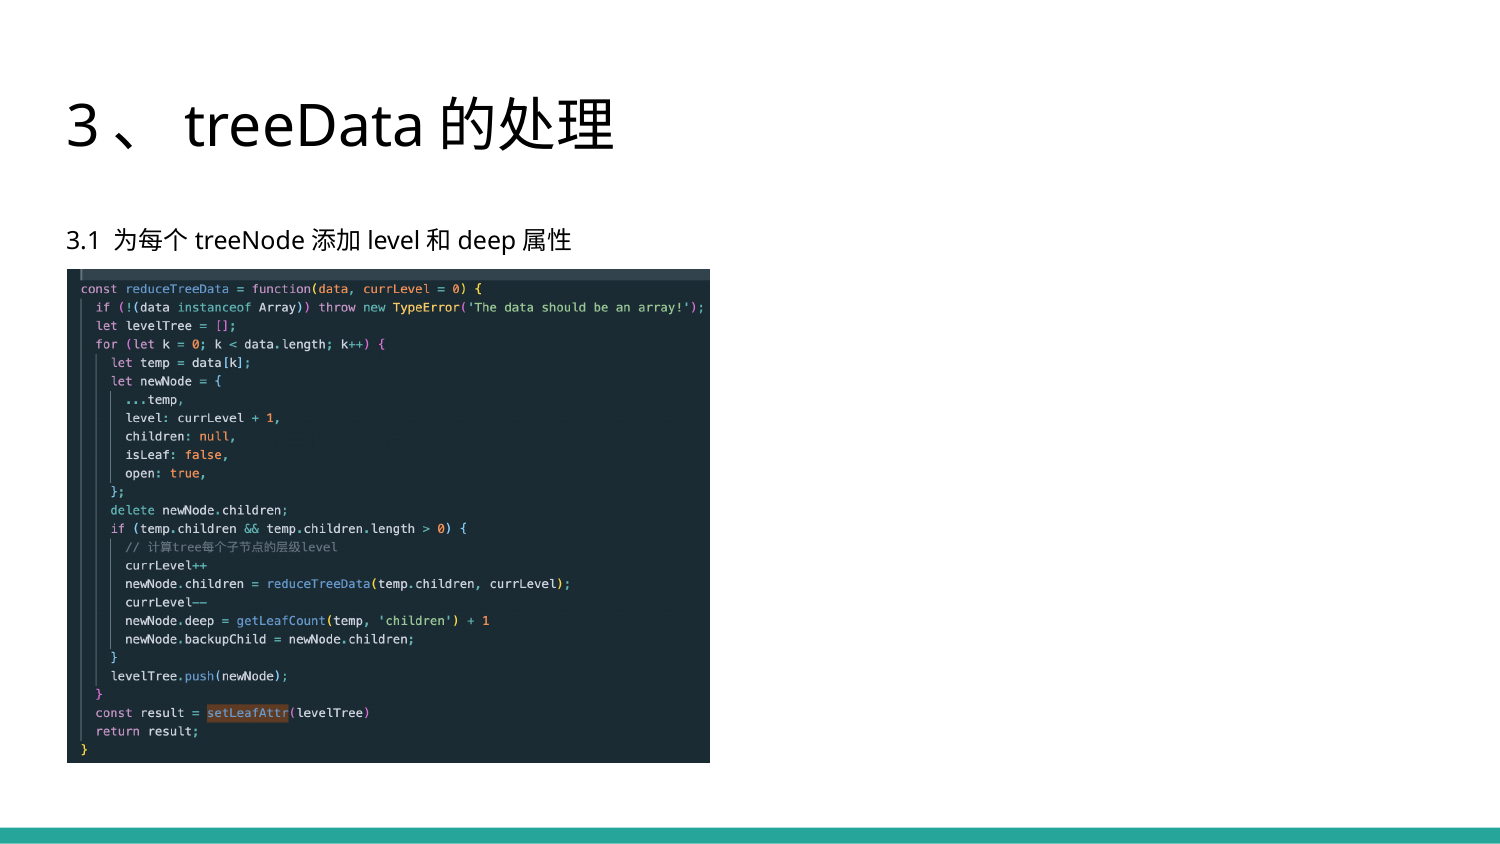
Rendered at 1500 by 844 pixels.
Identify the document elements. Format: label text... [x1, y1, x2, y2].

title 3、treeData的处理 [51, 72, 1449, 174]
list 3.1 为每个treeNode添加level和deep属性 Level: 完成缩进，构建🌲的形态 Deep: 完成line的高度的计算 [51, 204, 1449, 813]
picture [67, 269, 710, 763]
